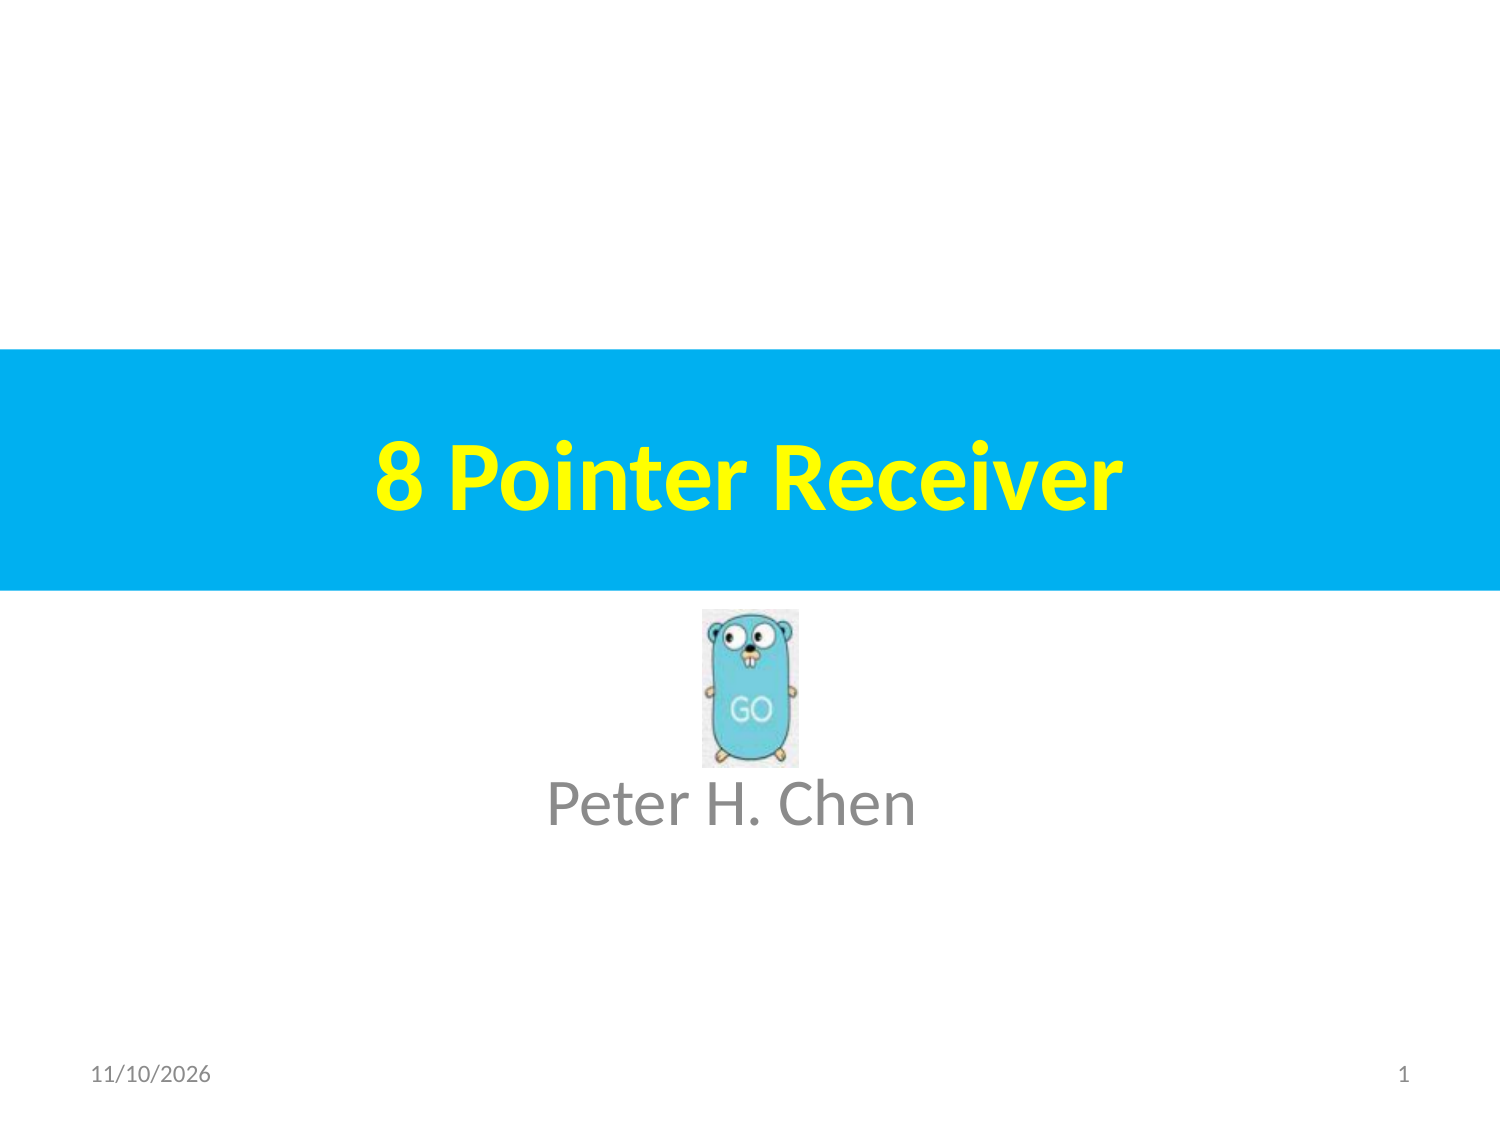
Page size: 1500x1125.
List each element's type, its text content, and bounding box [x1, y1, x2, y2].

title 8 Pointer Receiver [0, 349, 1500, 591]
subtitle Peter H. Chen [206, 751, 1257, 866]
picture [702, 609, 799, 768]
slide_number 1 [1074, 1042, 1425, 1103]
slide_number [75, 1042, 425, 1103]
